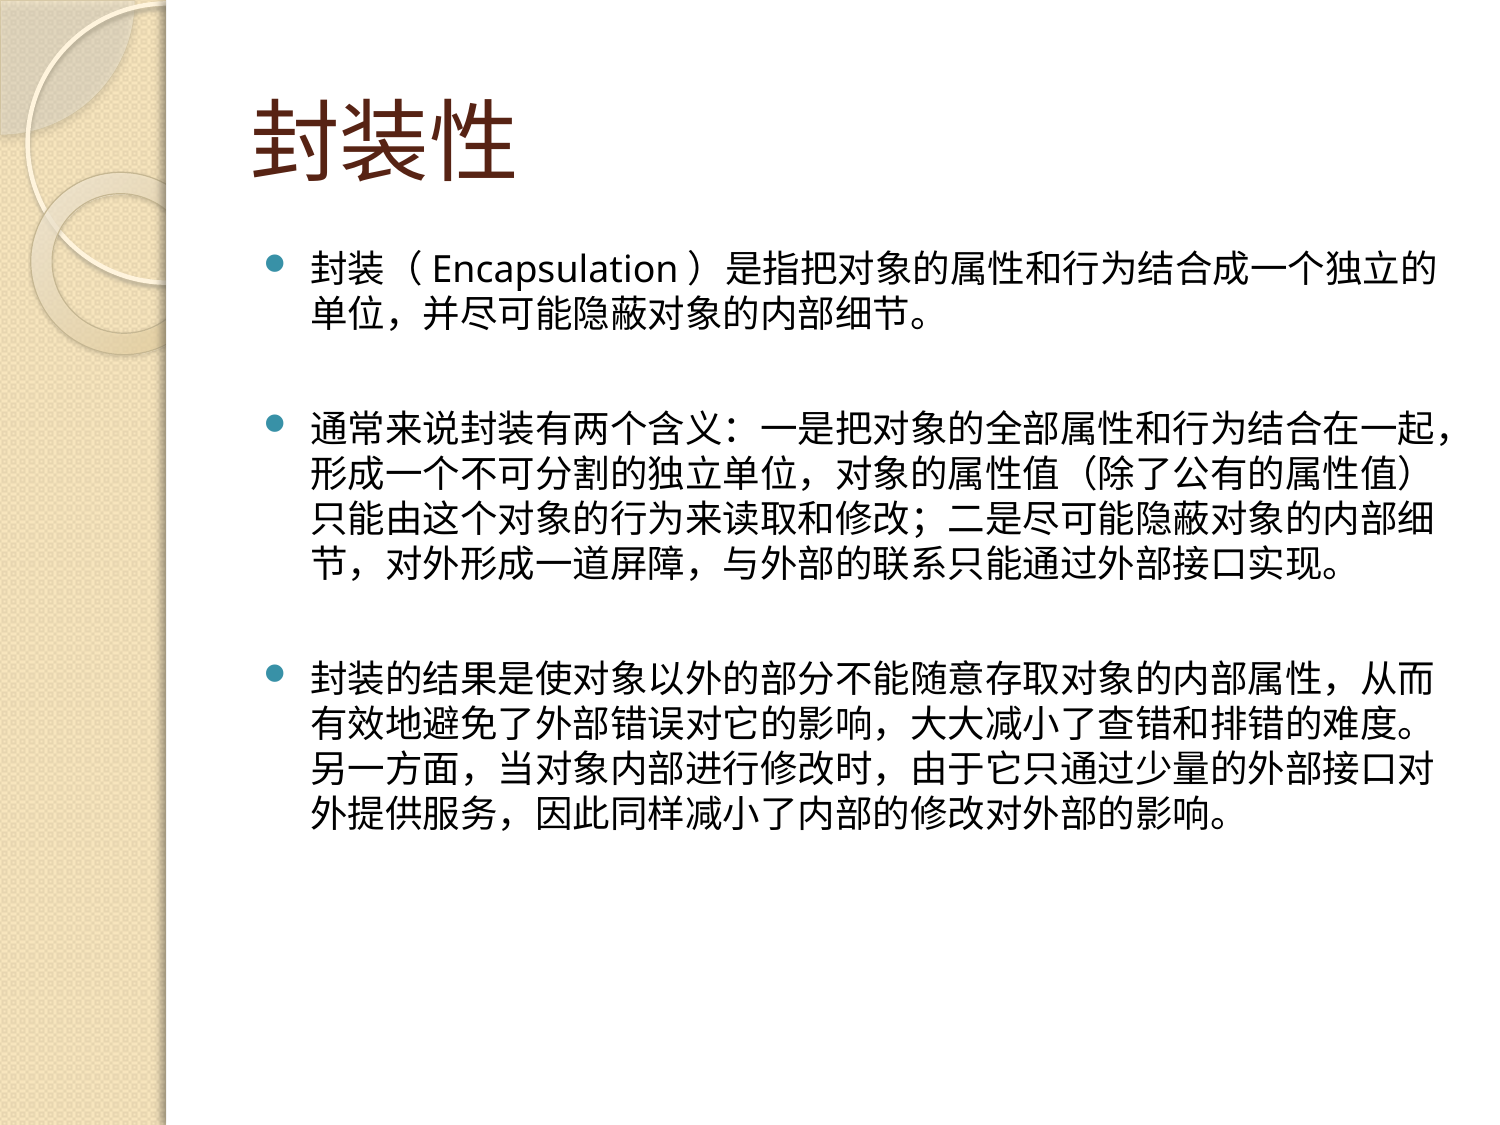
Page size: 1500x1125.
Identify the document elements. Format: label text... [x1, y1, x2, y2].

title 封装性 [235, 45, 1466, 233]
list 封装（Encapsulation）是指把对象的属性和行为结合成一个独立的单位，并尽可能隐蔽对象的内部细节。 通常来说封装有两个含义：一是把对象的全部属性和行为结合在一起，形成一个不可分割的独立单位，对象的属性值（除了公有的属性值）只能由这个对象的行为来读取和修改；二是尽可能隐蔽对象的内部细节，对外形成一道屏障，与外部的联系只能通过外部接口实现。 封装的结果是使对象以外的部分不能随意存取对象的内部属性，从而有效地避免了外部错误对它的影响，大大减小了查错和排错的难度。另一方面，当对象内部进行修改时，由于它只通过少量的外部接口对外提供服务，因此同样减小了内部的修改对外部的影响。 [235, 237, 1466, 832]
